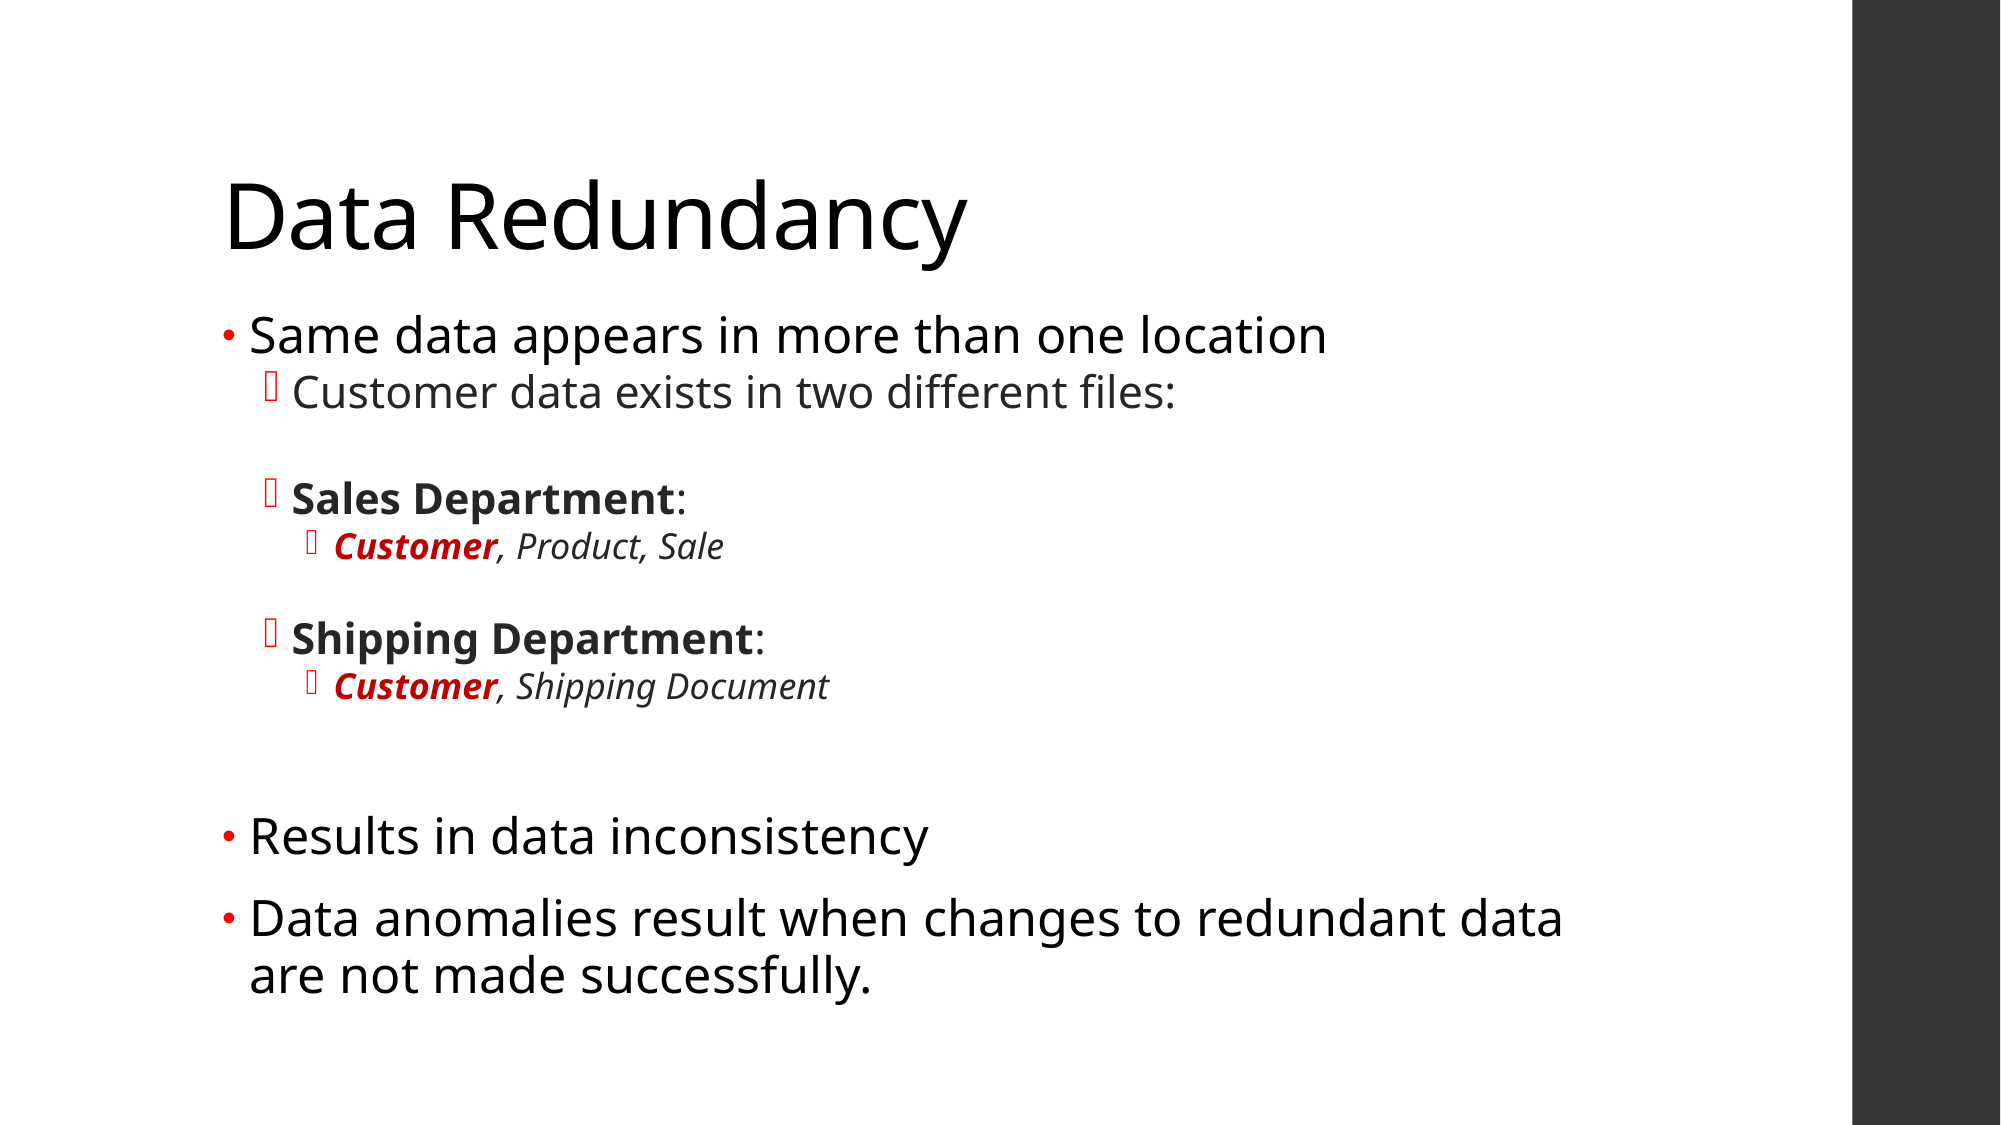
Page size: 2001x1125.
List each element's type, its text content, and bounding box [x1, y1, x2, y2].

list Same data appears in more than one location Customer data exists in two different files: Sales Department: Customer, Product, Sale Shipping Department: Customer, Shipping Document Results in data inconsistency Data anomalies result when changes to redundant data are not made successfully. [206, 299, 1617, 1014]
title Data Redundancy [206, 60, 1797, 278]
